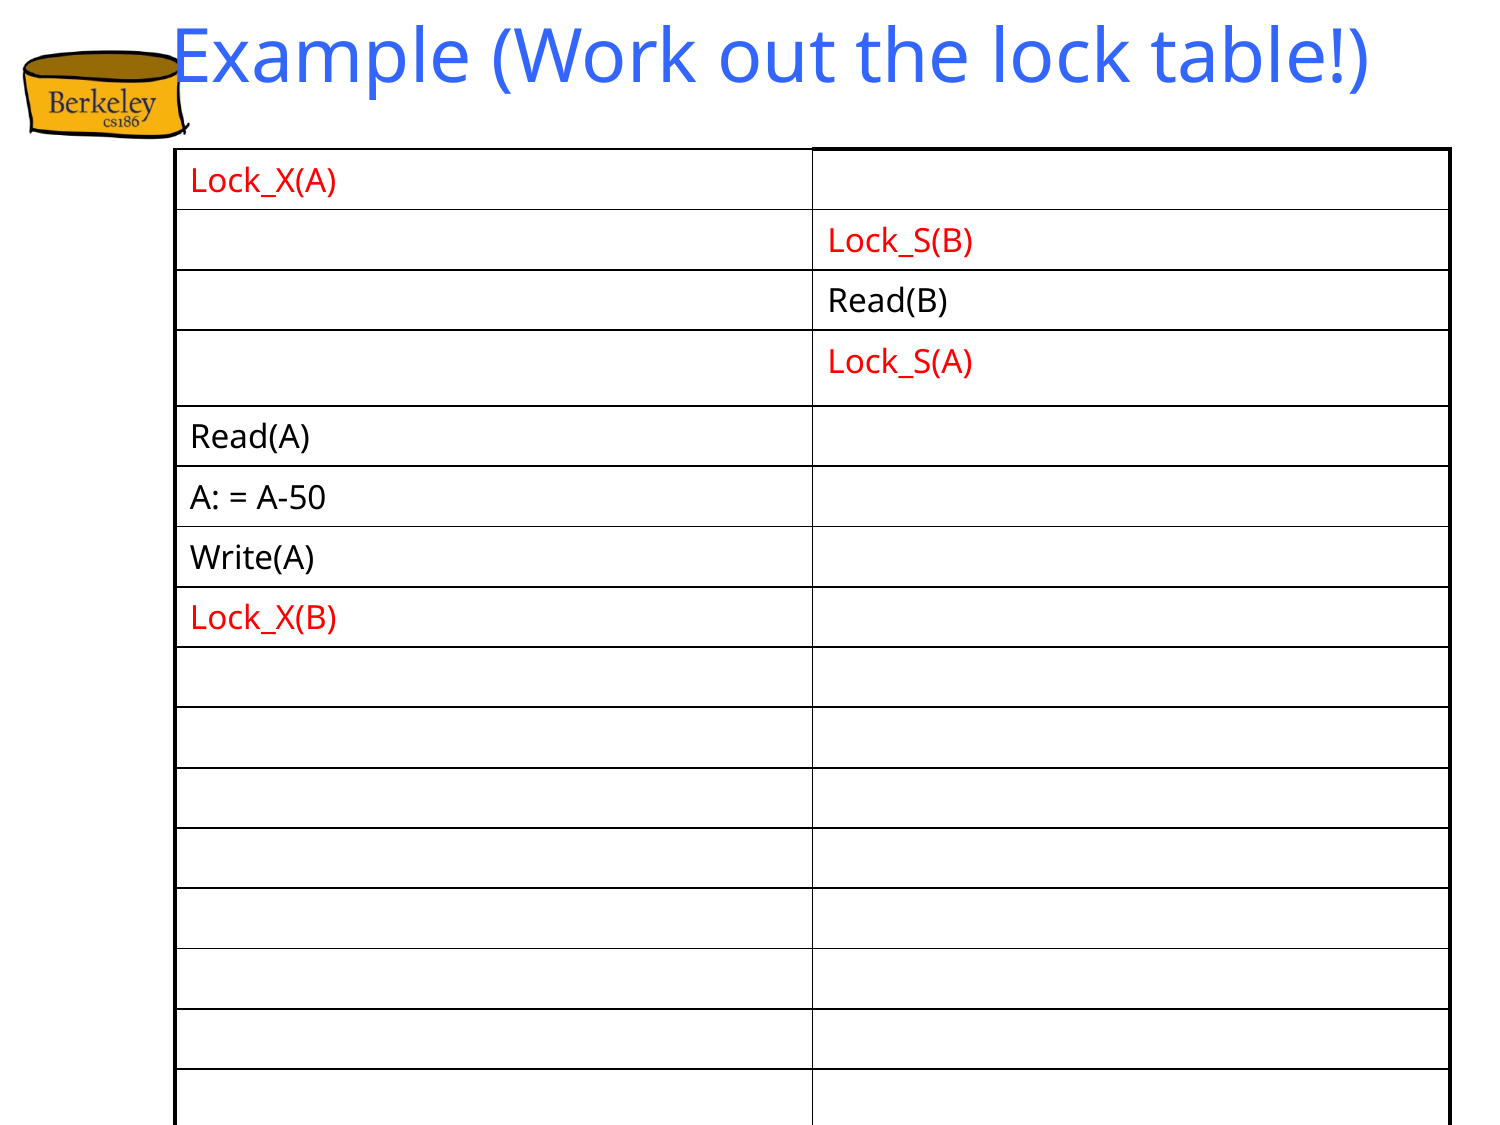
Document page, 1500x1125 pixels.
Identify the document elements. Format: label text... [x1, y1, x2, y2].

table_cell [177, 271, 812, 329]
table_cell Read(B) [813, 271, 1448, 329]
table_cell [813, 889, 1448, 948]
table_cell [177, 829, 812, 887]
table_cell [813, 407, 1448, 465]
table_cell [813, 588, 1448, 646]
table_cell [177, 210, 812, 269]
text_box Example (Work out the lock table!) [155, 0, 1386, 105]
table_cell [177, 889, 812, 948]
table_cell [813, 1070, 1448, 1125]
table_cell [177, 331, 812, 405]
picture [22, 48, 190, 141]
table_cell [177, 949, 812, 1008]
table_header Lock_X(A) [177, 150, 812, 209]
table_cell Lock_X(B) [177, 588, 812, 646]
table_cell [813, 708, 1448, 767]
table_header [813, 151, 1448, 209]
table_cell [813, 949, 1448, 1008]
table_cell [177, 769, 812, 827]
table_cell [813, 648, 1448, 706]
table_cell [813, 829, 1448, 887]
table_cell Read(A) [177, 407, 812, 465]
table_cell [813, 527, 1448, 586]
table_cell [813, 1010, 1448, 1068]
table_cell [813, 769, 1448, 827]
table_cell [177, 708, 812, 767]
table_cell [177, 1070, 812, 1125]
table_cell [177, 648, 812, 706]
table_cell [813, 467, 1448, 526]
table_cell A: = A-50 [177, 467, 812, 526]
table_cell [177, 1010, 812, 1068]
table_cell Write(A) [177, 527, 812, 586]
table_cell Lock_S(B) [813, 210, 1448, 269]
table_cell Lock_S(A) [813, 331, 1448, 405]
